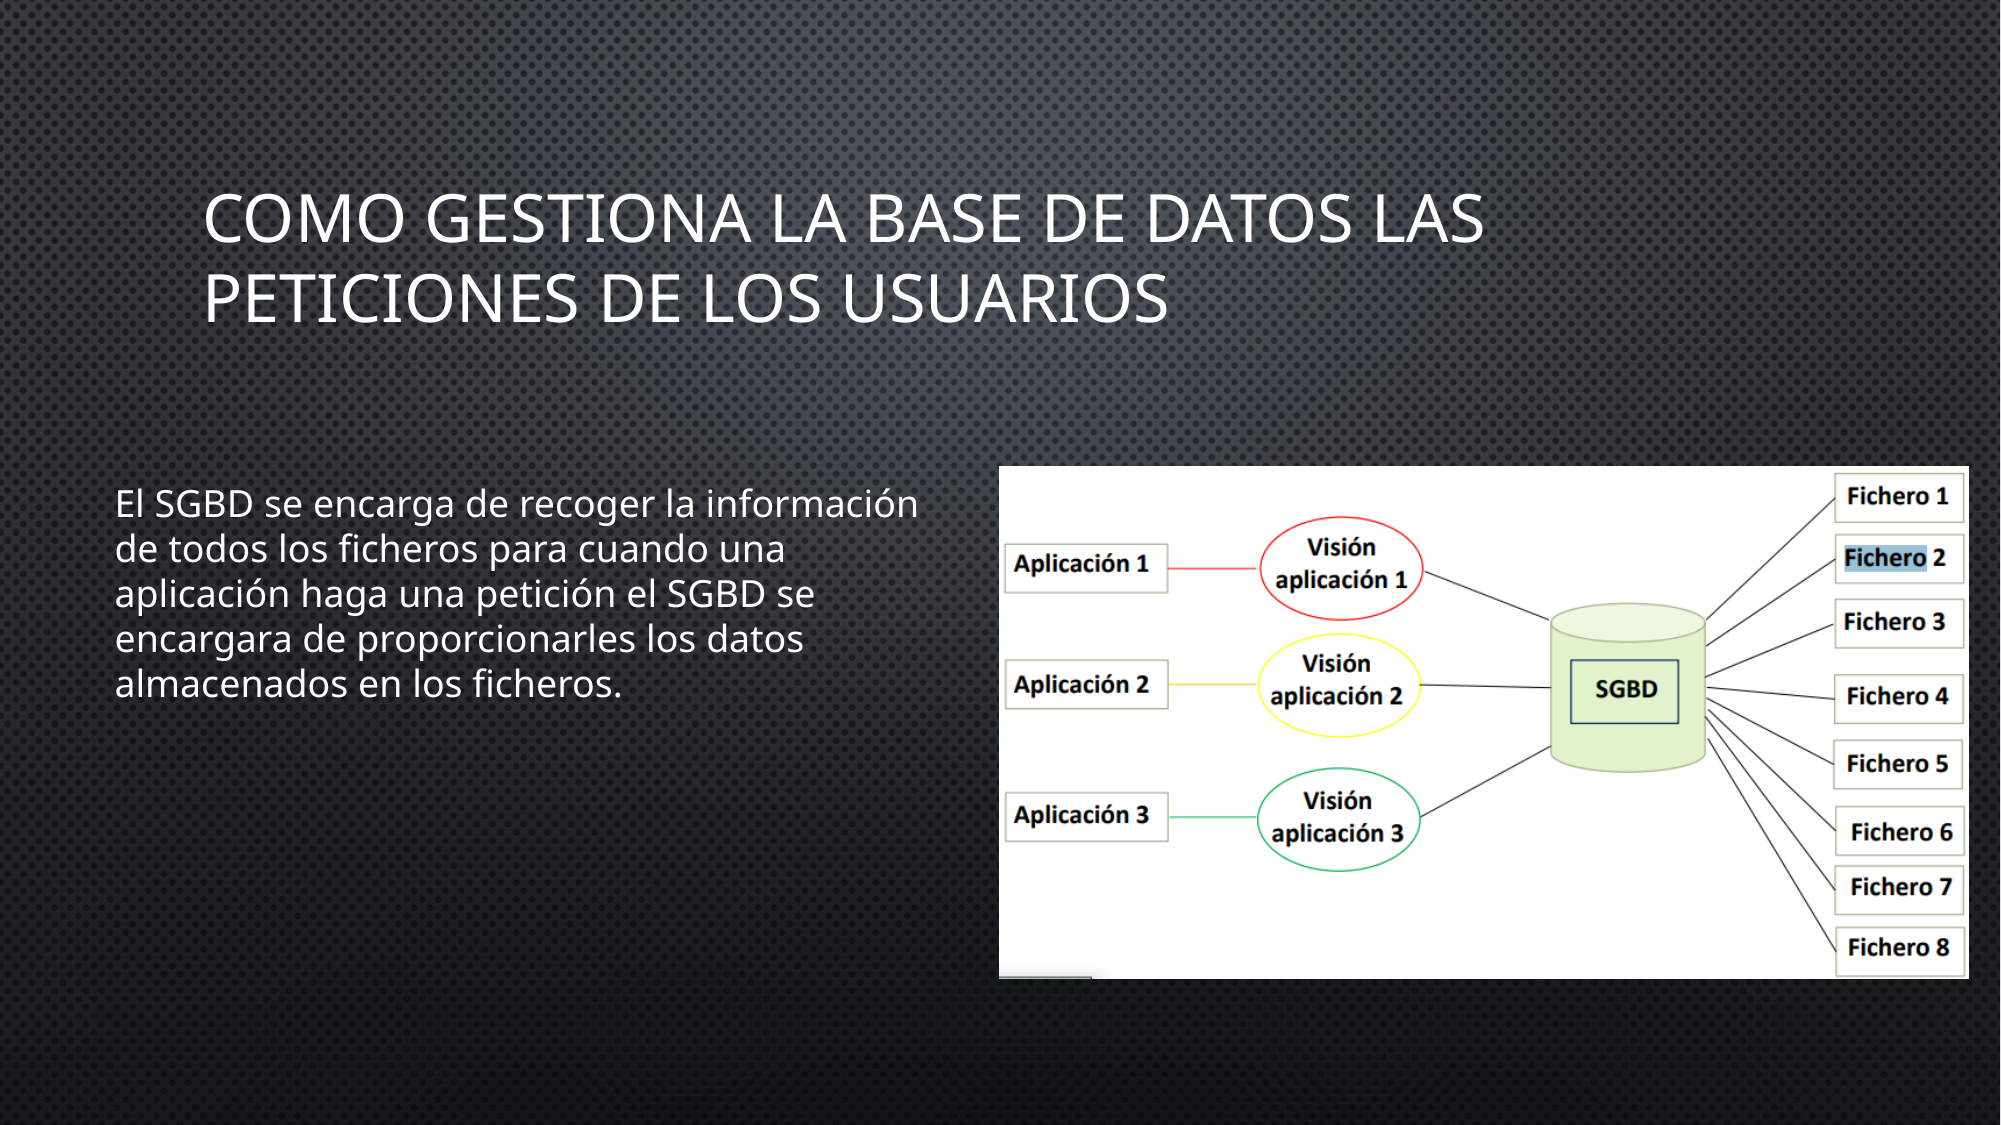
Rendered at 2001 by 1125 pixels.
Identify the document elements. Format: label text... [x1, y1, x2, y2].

text_box El SGBD se encarga de recoger la información de todos los ficheros para cuando una aplicación haga una petición el SGBD se encargara de proporcionarles los datos almacenados en los ficheros. [99, 472, 974, 713]
title Como gestiona la base de datos las peticiones de los usuarios [187, 99, 1813, 413]
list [999, 466, 1970, 980]
